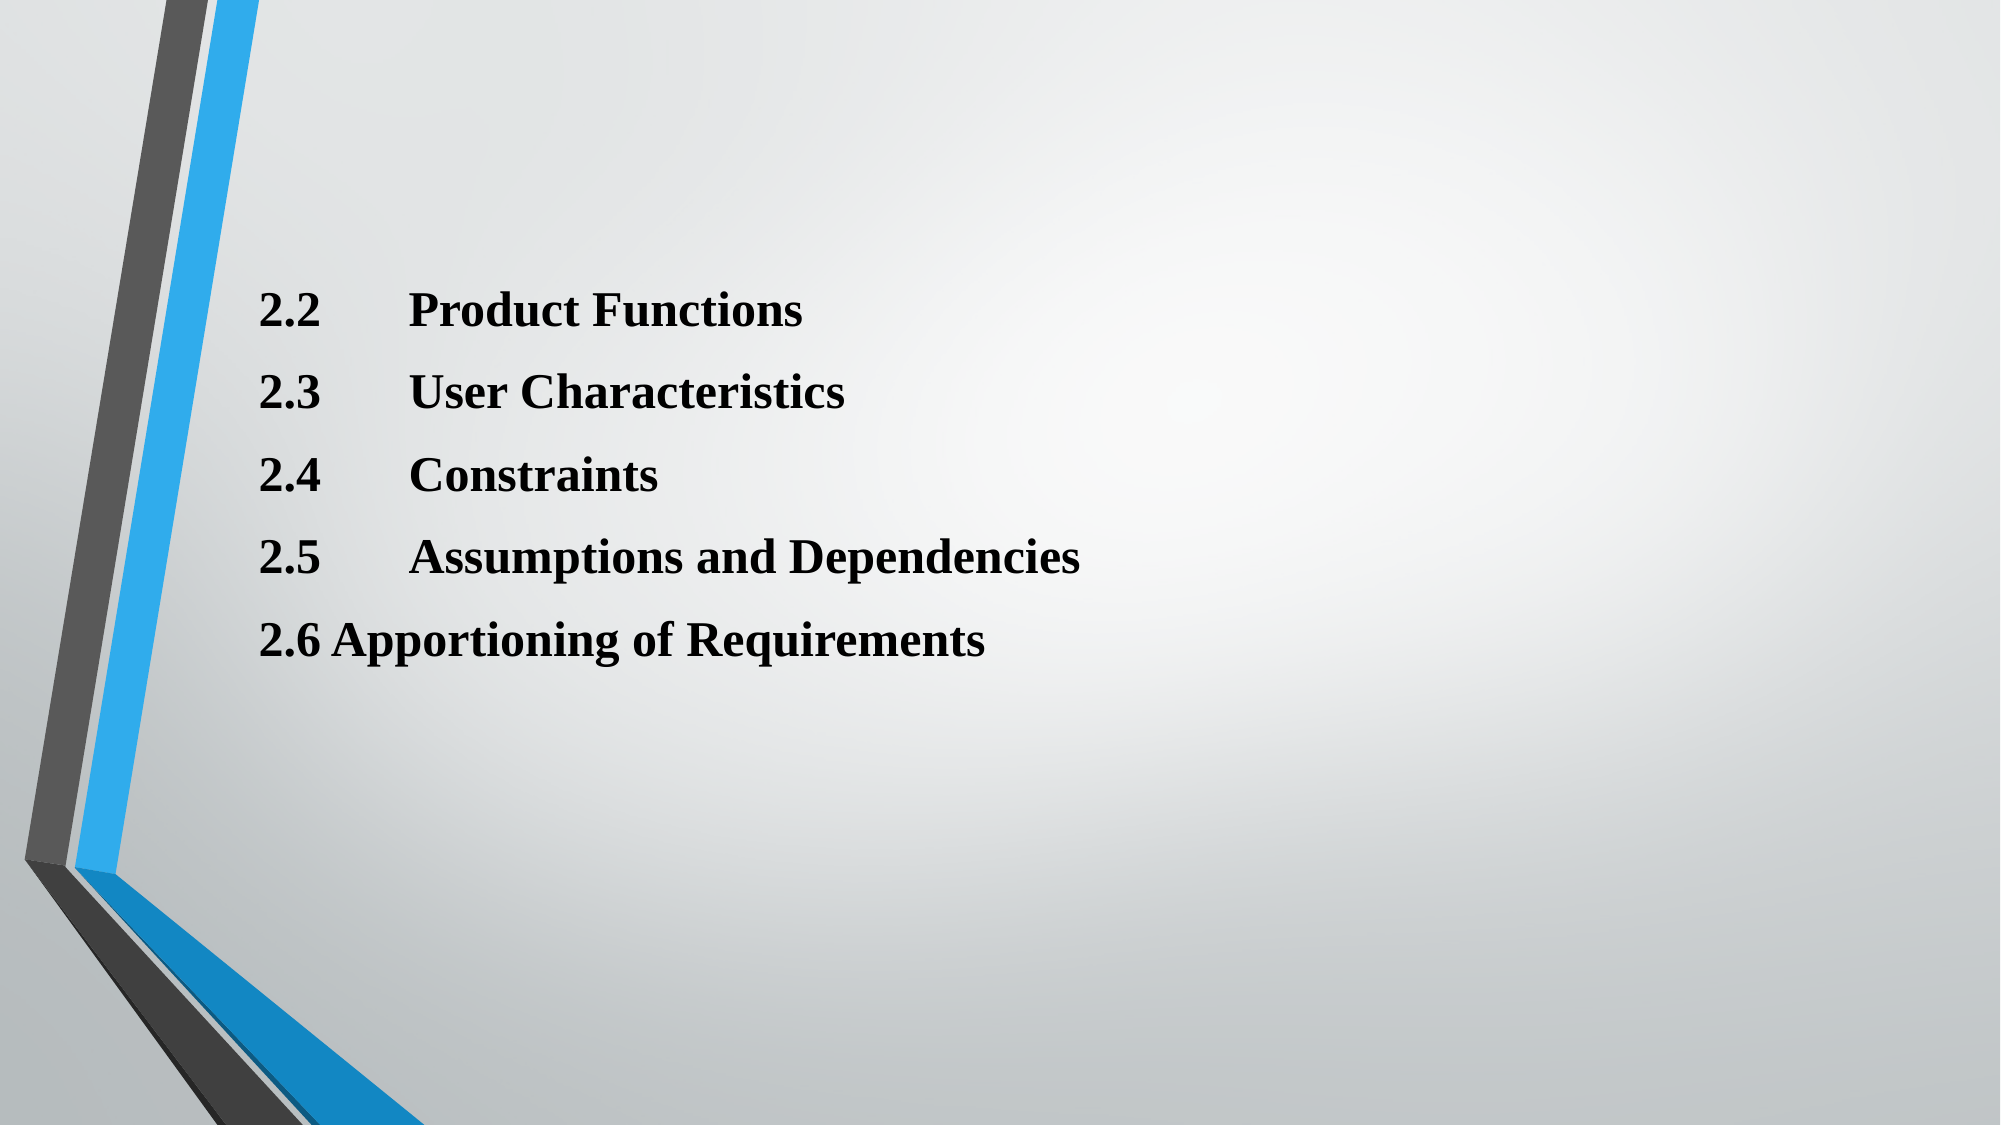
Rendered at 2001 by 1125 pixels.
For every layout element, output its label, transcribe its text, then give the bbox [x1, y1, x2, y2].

list 2.2 Product Functions 2.3 User Characteristics 2.4 Constraints 2.5 Assumptions and Dependencies 2.6 Apportioning of Requirements [243, 131, 1887, 950]
